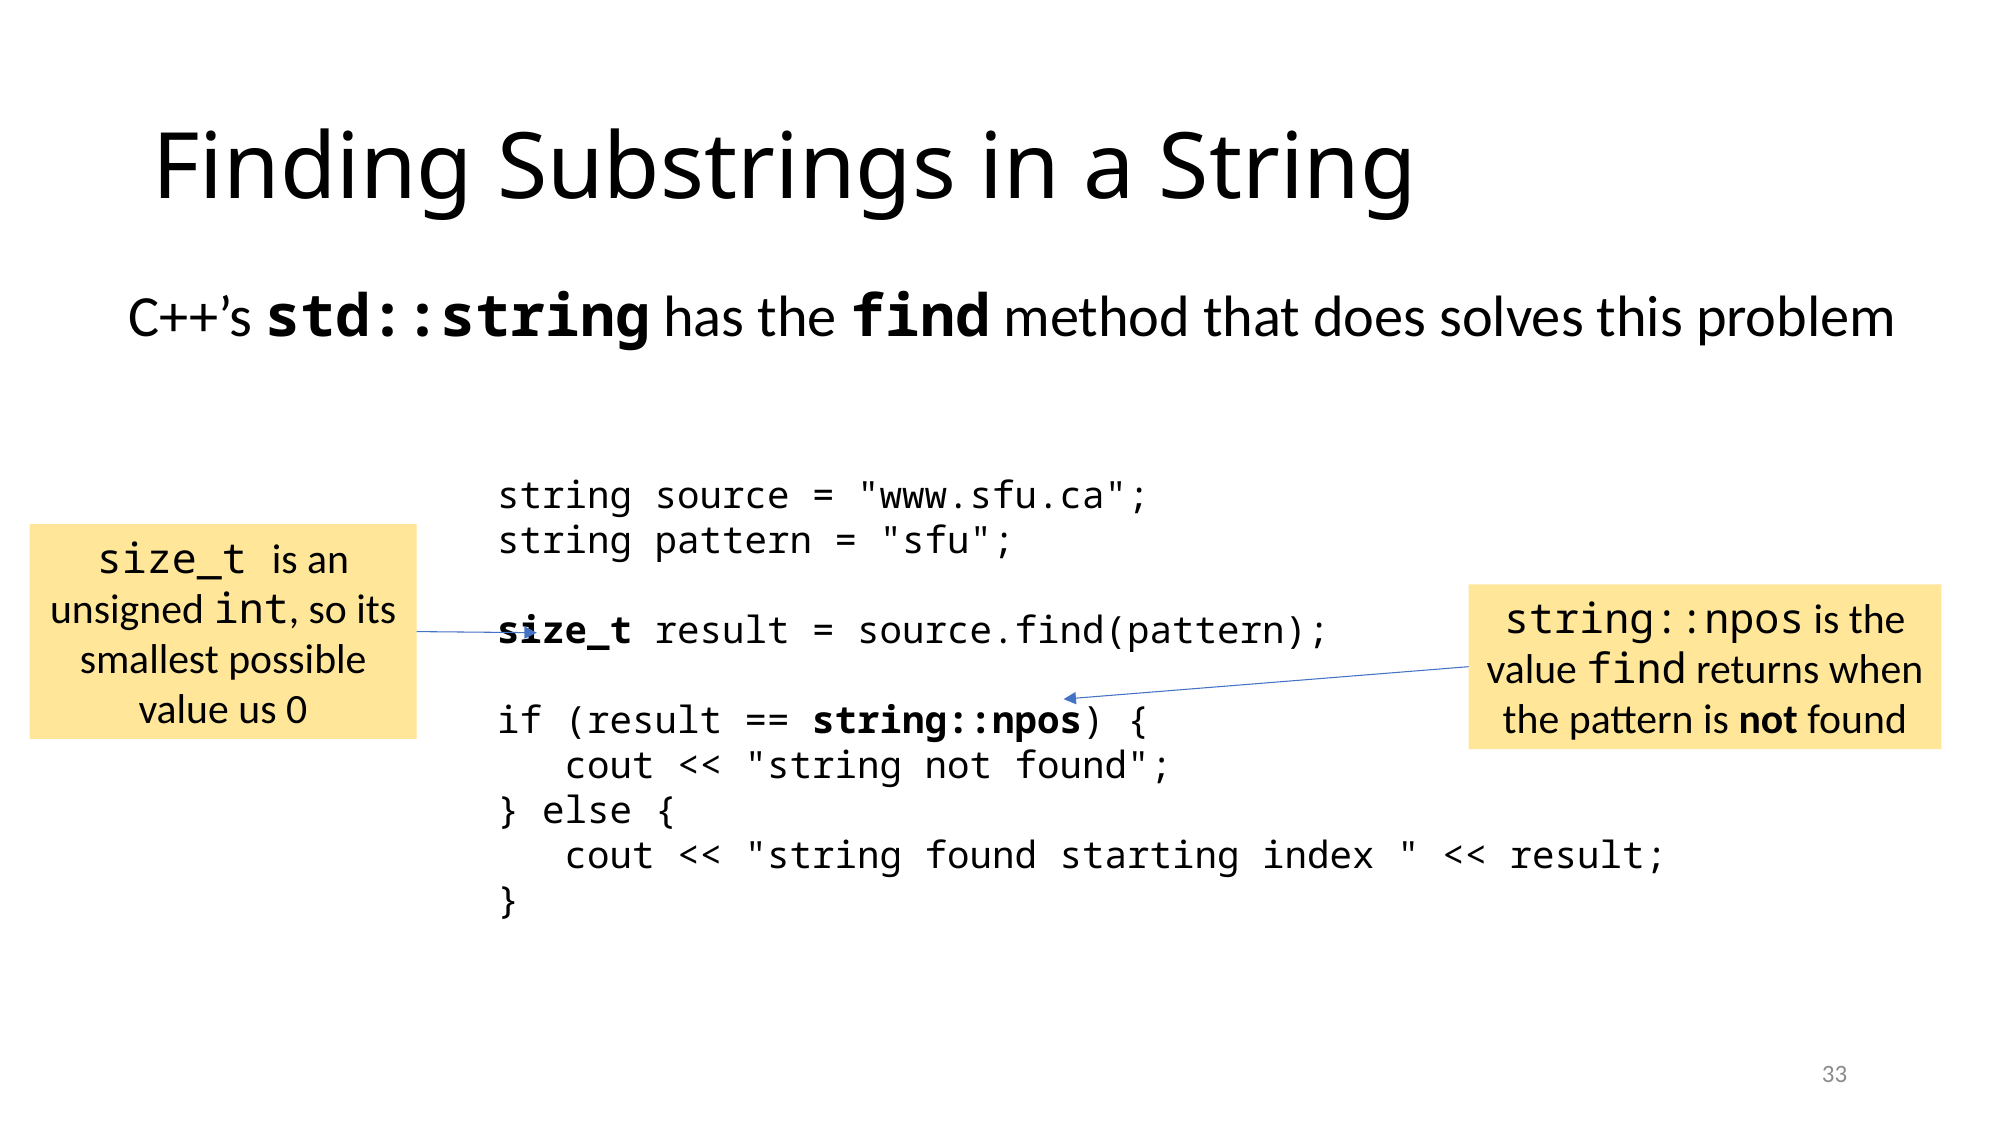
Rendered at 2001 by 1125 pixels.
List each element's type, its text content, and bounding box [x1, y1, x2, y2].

slide_number 33 [1412, 1042, 1863, 1103]
list C++’s std::string has the find method that does solves this problem [113, 278, 1924, 443]
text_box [1063, 667, 1469, 700]
title Finding Substrings in a String [137, 59, 1863, 278]
text_box string::npos is the value find returns when the pattern is not found [1468, 584, 1942, 750]
text_box string source = "www.sfu.ca"; string pattern = "sfu"; size_t result = source.find(pattern); if (result == string::npos) { cout << "string not found"; } else { cout << "string found starting index " << result; } [482, 463, 1682, 974]
text_box size_t is an unsigned int, so its smallest possible value us 0 [29, 524, 417, 739]
